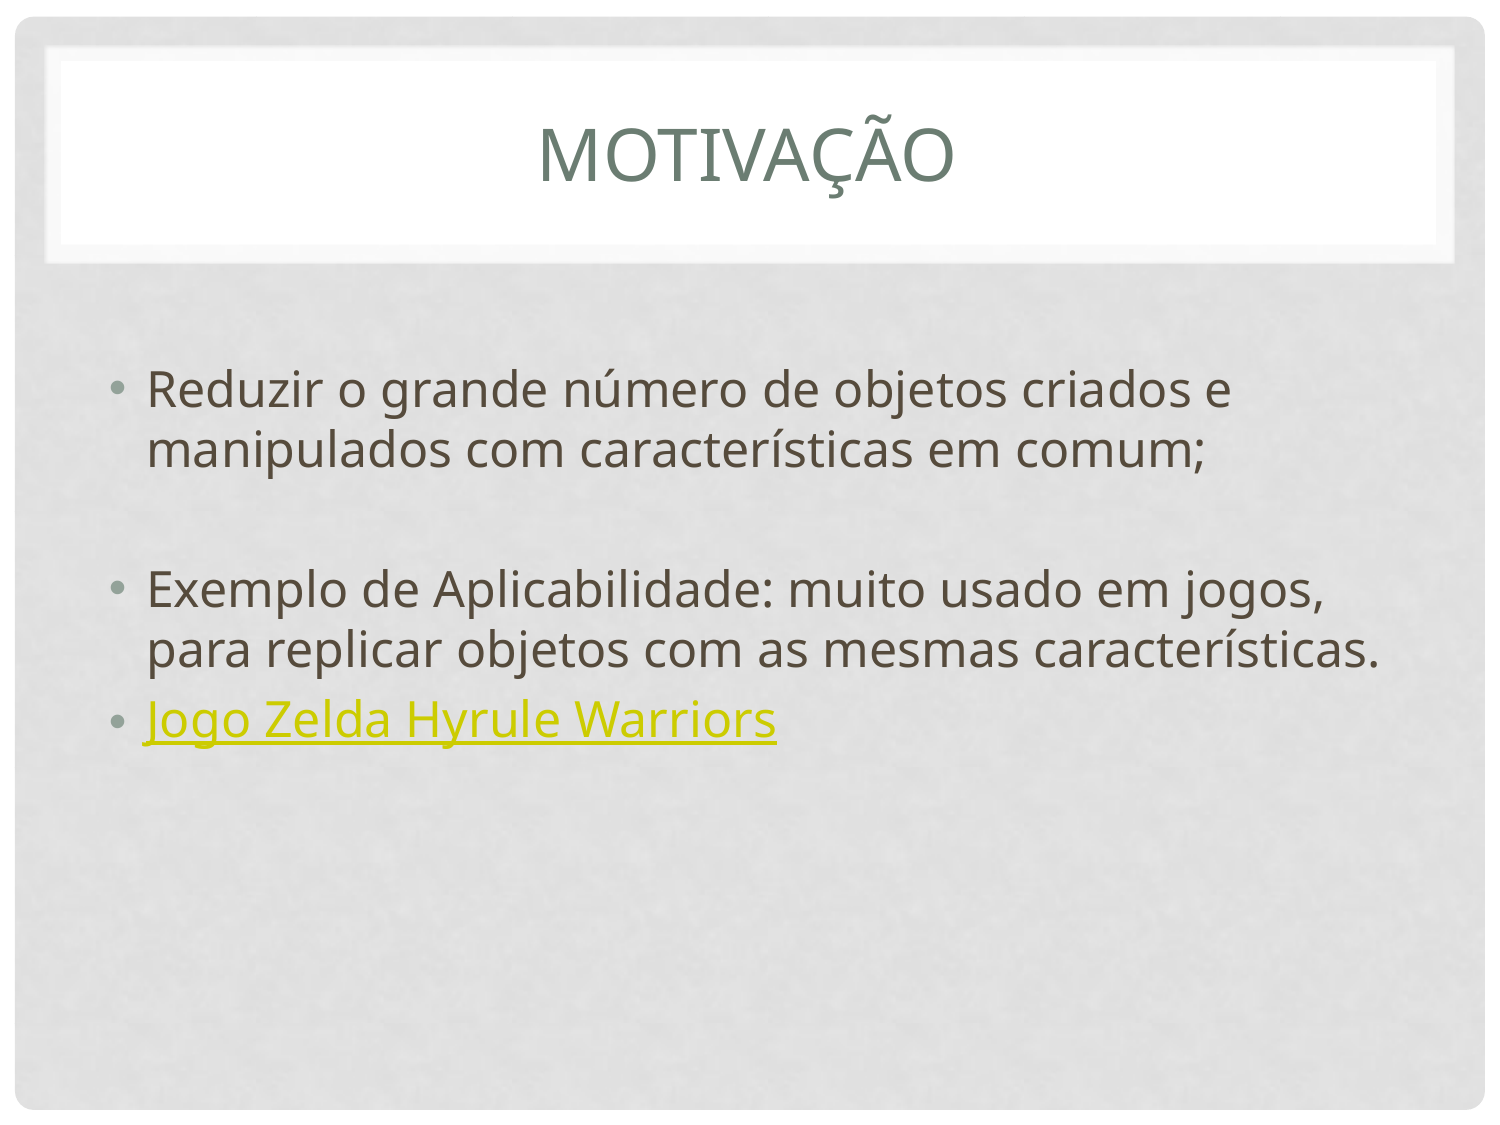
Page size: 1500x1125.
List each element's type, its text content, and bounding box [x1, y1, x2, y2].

list Reduzir o grande número de objetos criados e manipulados com características em comum; Exemplo de Aplicabilidade: muito usado em jogos, para replicar objetos com as mesmas características. Jogo Zelda Hyrule Warriors [75, 349, 1425, 1005]
title Motivação [69, 66, 1425, 238]
